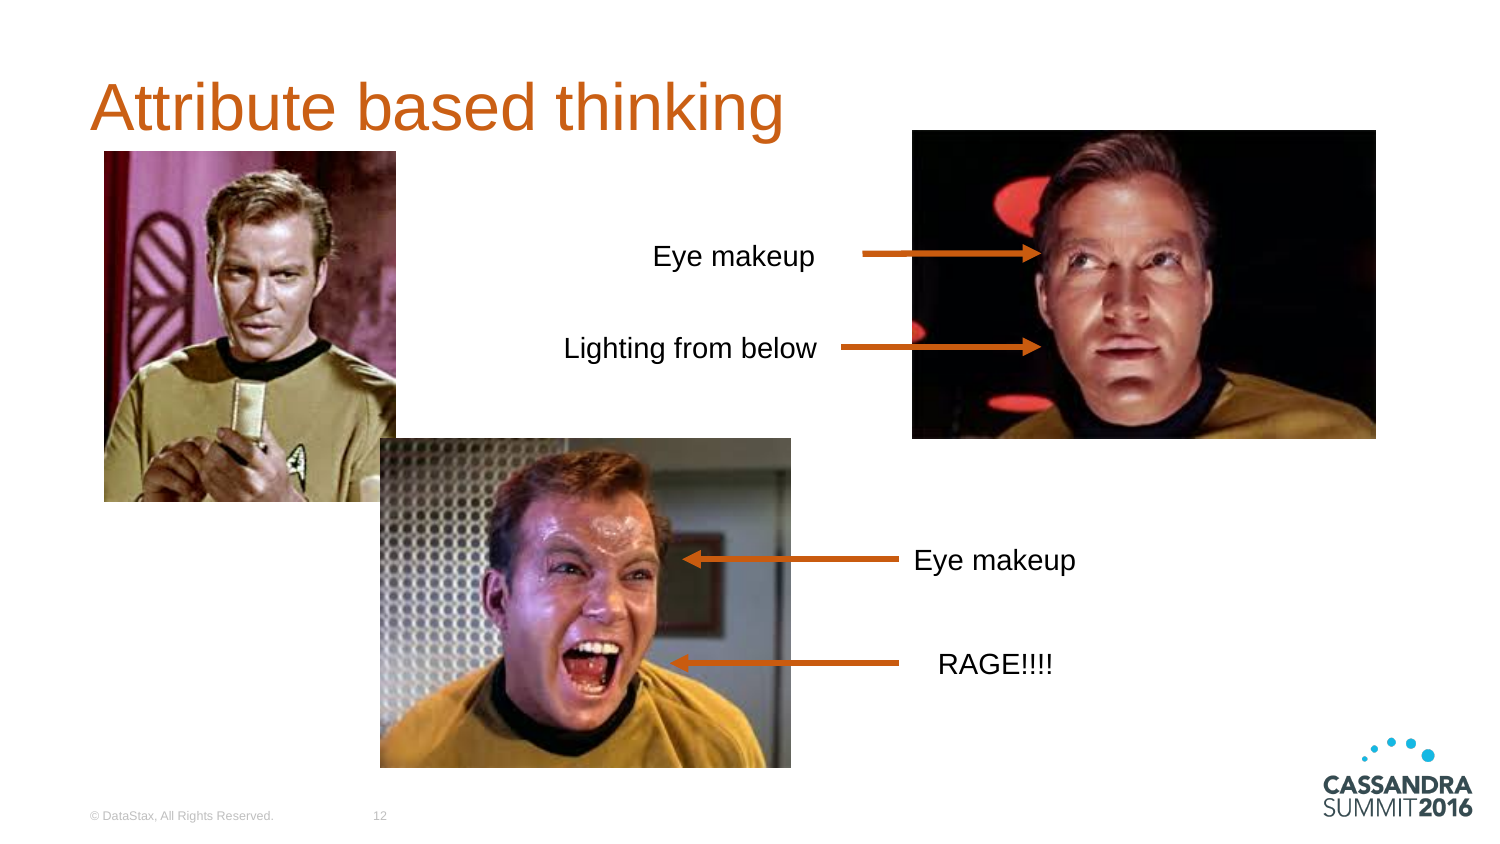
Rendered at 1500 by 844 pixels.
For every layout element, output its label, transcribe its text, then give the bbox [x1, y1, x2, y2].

picture [912, 130, 1377, 439]
picture [1320, 734, 1475, 819]
text_box Eye makeup [898, 533, 1249, 584]
text_box RAGE!!!! [923, 638, 1081, 688]
text_box Lighting from below [548, 321, 899, 372]
title Attribute based thinking [75, 33, 1425, 175]
picture [103, 151, 791, 768]
footer © DataStax, All Rights Reserved. [75, 793, 337, 839]
slide_number 12 [346, 793, 414, 839]
text_box Eye makeup [637, 229, 863, 280]
